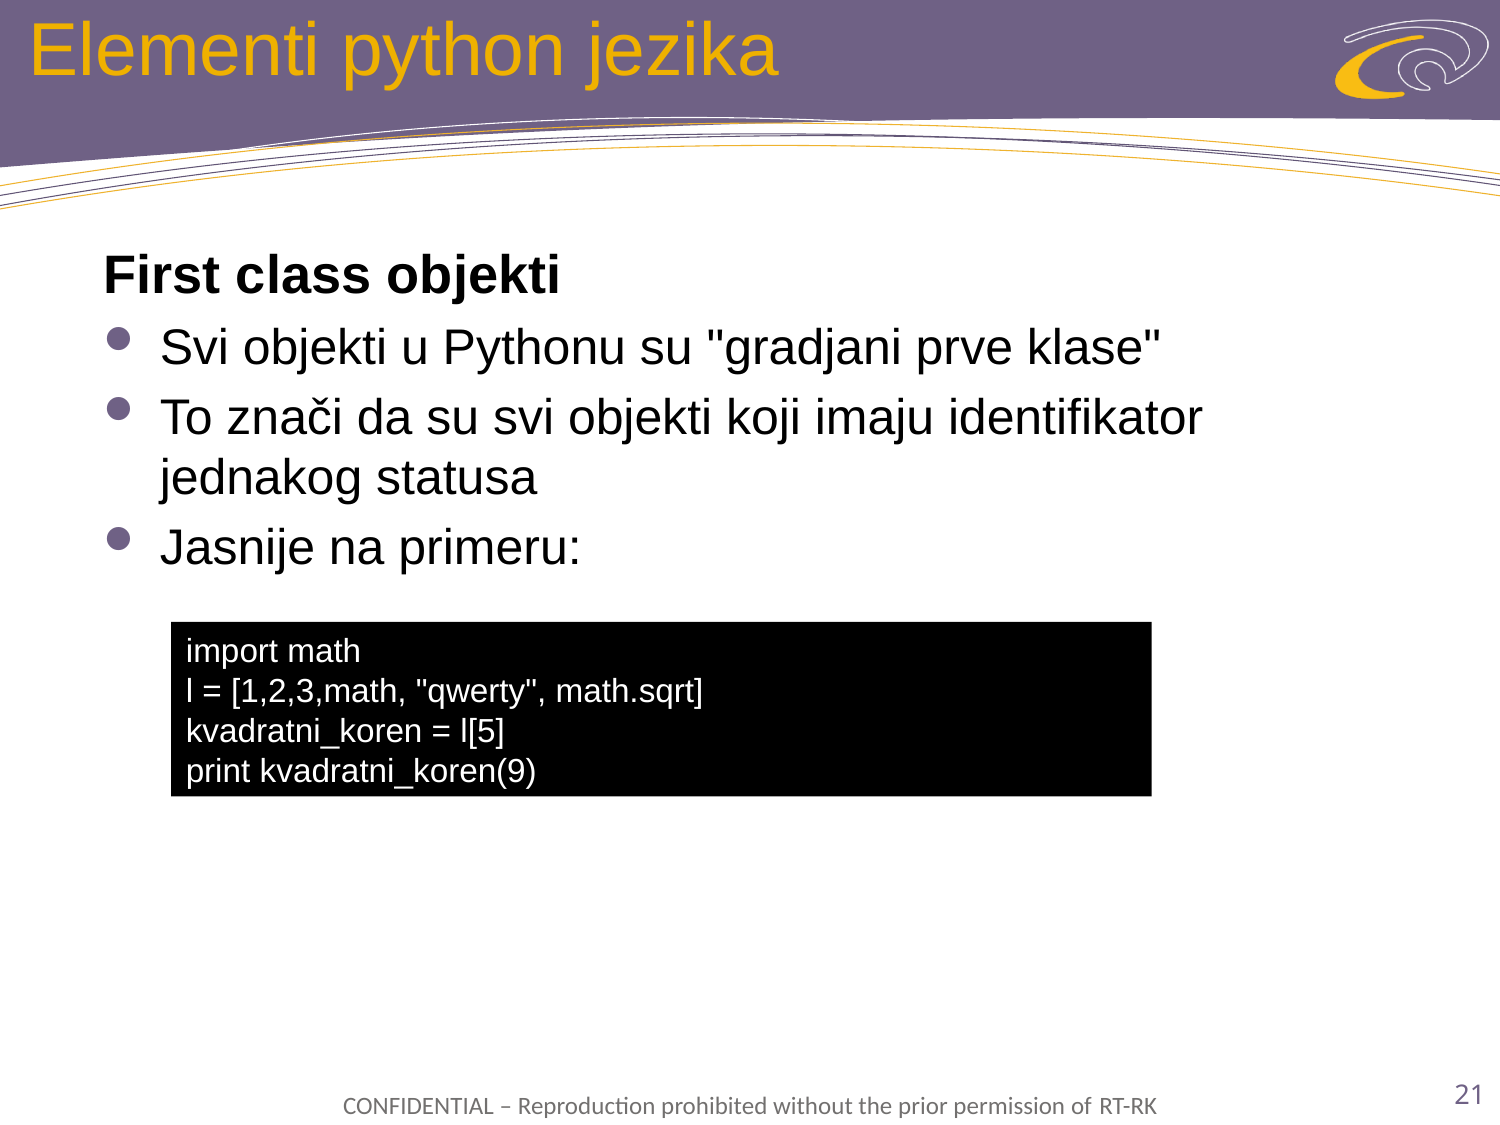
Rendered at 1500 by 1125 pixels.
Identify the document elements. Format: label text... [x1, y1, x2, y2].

picture [1322, 0, 1500, 102]
list First class objekti Svi objekti u Pythonu su "gradjani prve klase" To znači da su svi objekti koji imaju identifikator jednakog statusa Jasnije na primeru: [88, 231, 1400, 929]
text_box import math l = [1,2,3,math, "qwerty", math.sqrt] kvadratni_koren = l[5] print kvadratni_koren(9) [171, 621, 1152, 797]
title Elementi python jezika [13, 0, 1313, 119]
